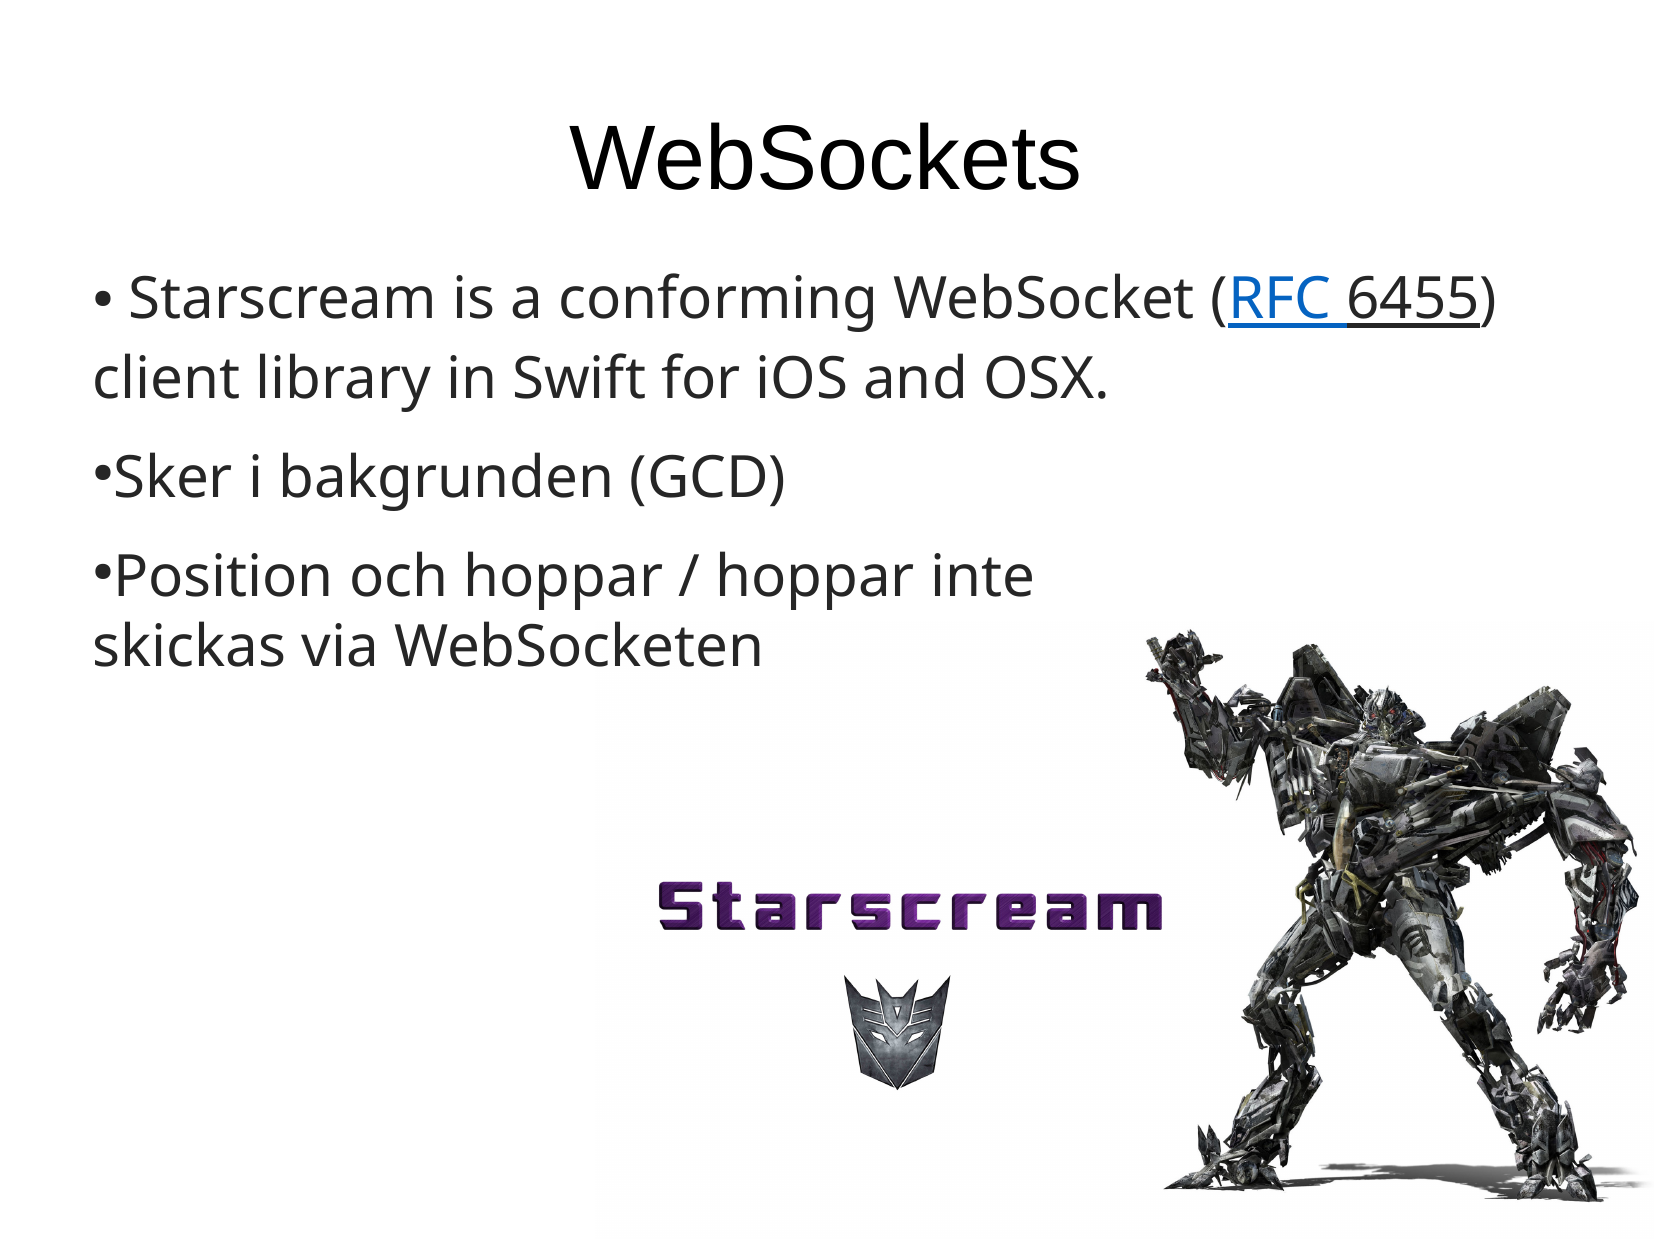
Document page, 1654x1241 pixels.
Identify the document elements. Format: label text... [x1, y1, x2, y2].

list Starscream is a conforming WebSocket (RFC 6455) client library in Swift for iOS and OSX. Sker i bakgrunden (GCD) Position och hoppar / hoppar inte skickas via WebSocketen [92, 260, 1581, 1079]
title WebSockets [82, 49, 1571, 257]
picture [595, 621, 1654, 1239]
